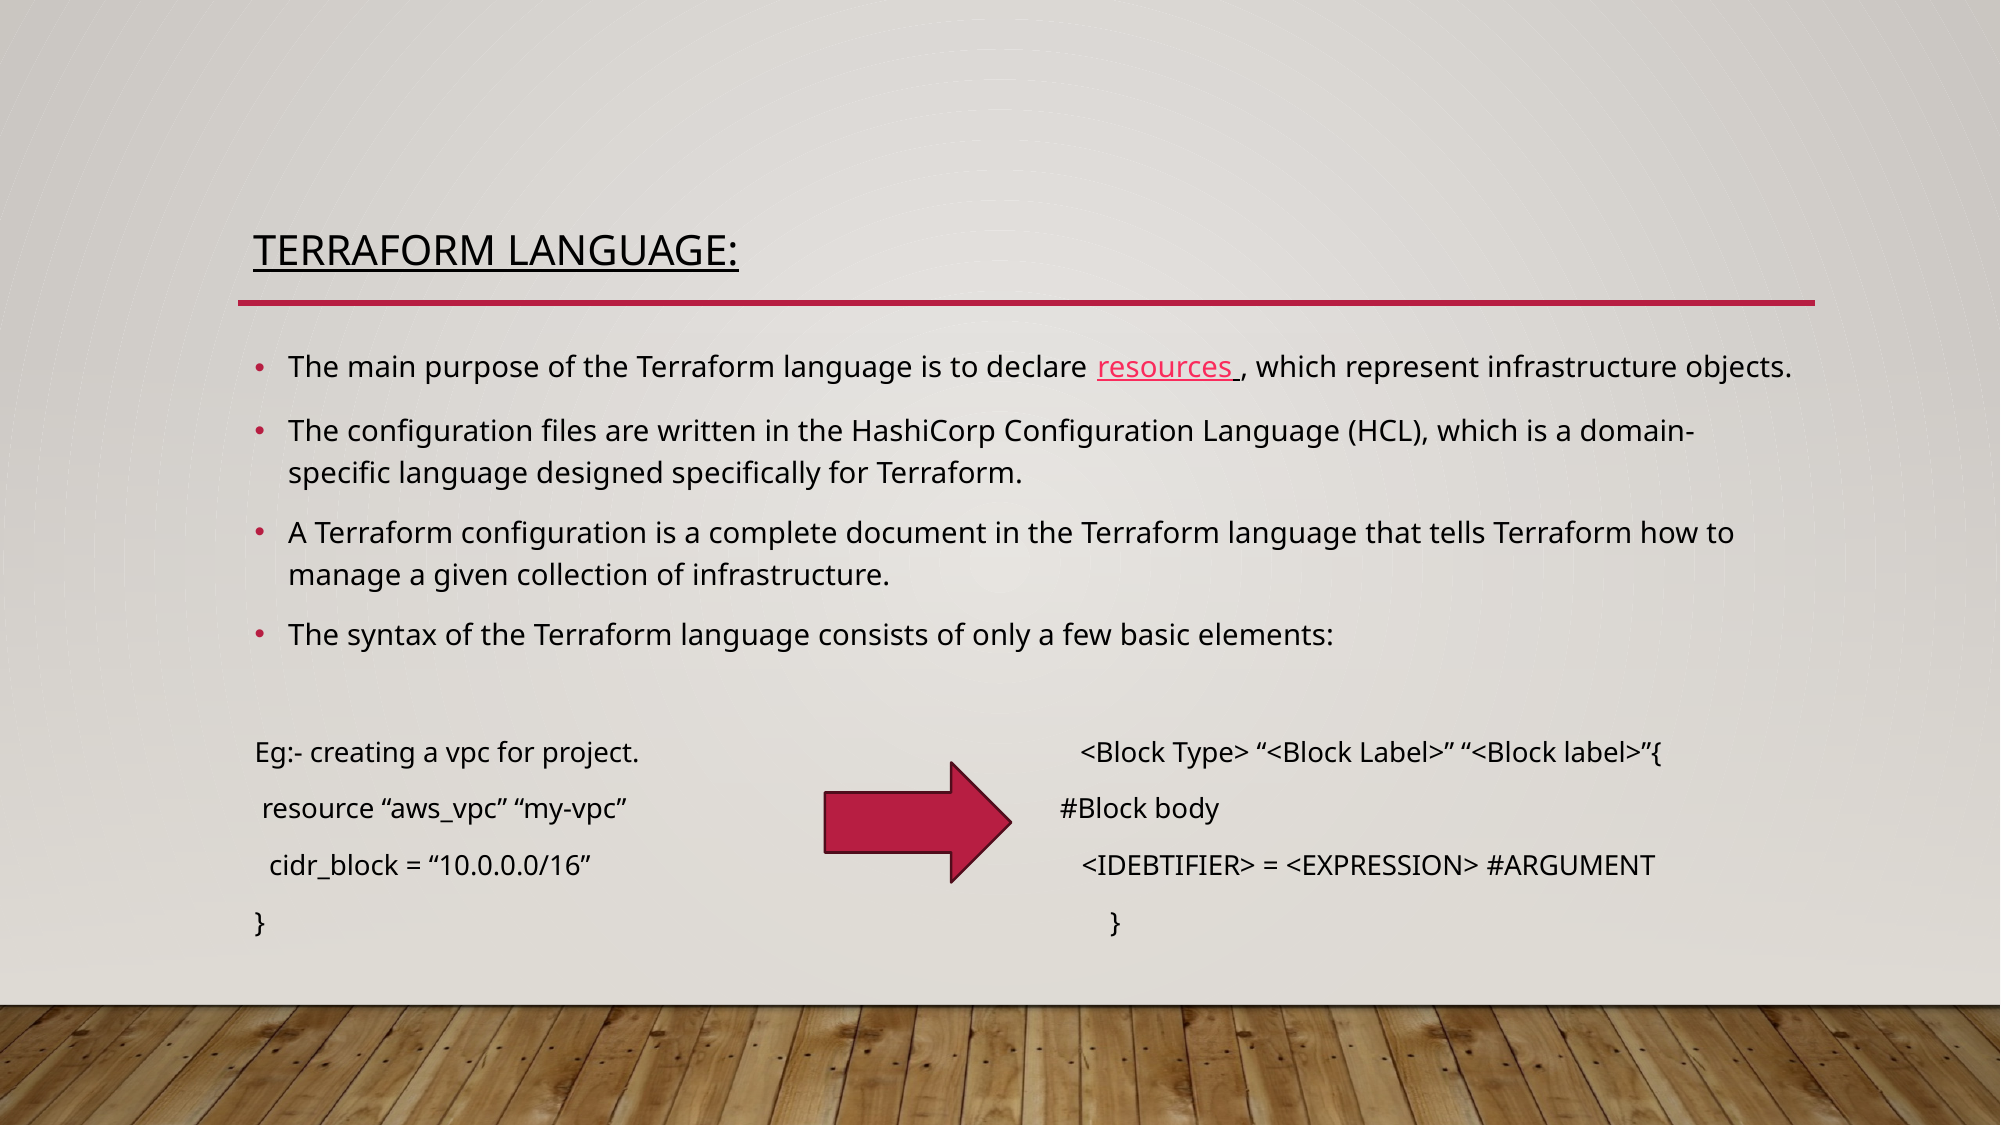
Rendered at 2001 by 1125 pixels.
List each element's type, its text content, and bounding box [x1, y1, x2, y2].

picture [0, 1005, 2000, 1125]
list The main purpose of the Terraform language is to declare resources , which represent infrastructure objects. The configuration files are written in the HashiCorp Configuration Language (HCL), which is a domain-specific language designed specifically for Terraform. A Terraform configuration is a complete document in the Terraform language that tells Terraform how to manage a given collection of infrastructure. The syntax of the Terraform language consists of only a few basic elements: Eg:- creating a vpc for project. <Block Type> “<Block Label>” “<Block label>”{ resource “aws_vpc” “my-vpc” #Block body cidr_block = “10.0.0.0/16” <IDEBTIFIER> = <EXPRESSION> #ARGUMENT } } [239, 332, 1815, 983]
text_box [823, 761, 1013, 884]
title TERRAFORM LANGUAGE: [238, 131, 1814, 305]
